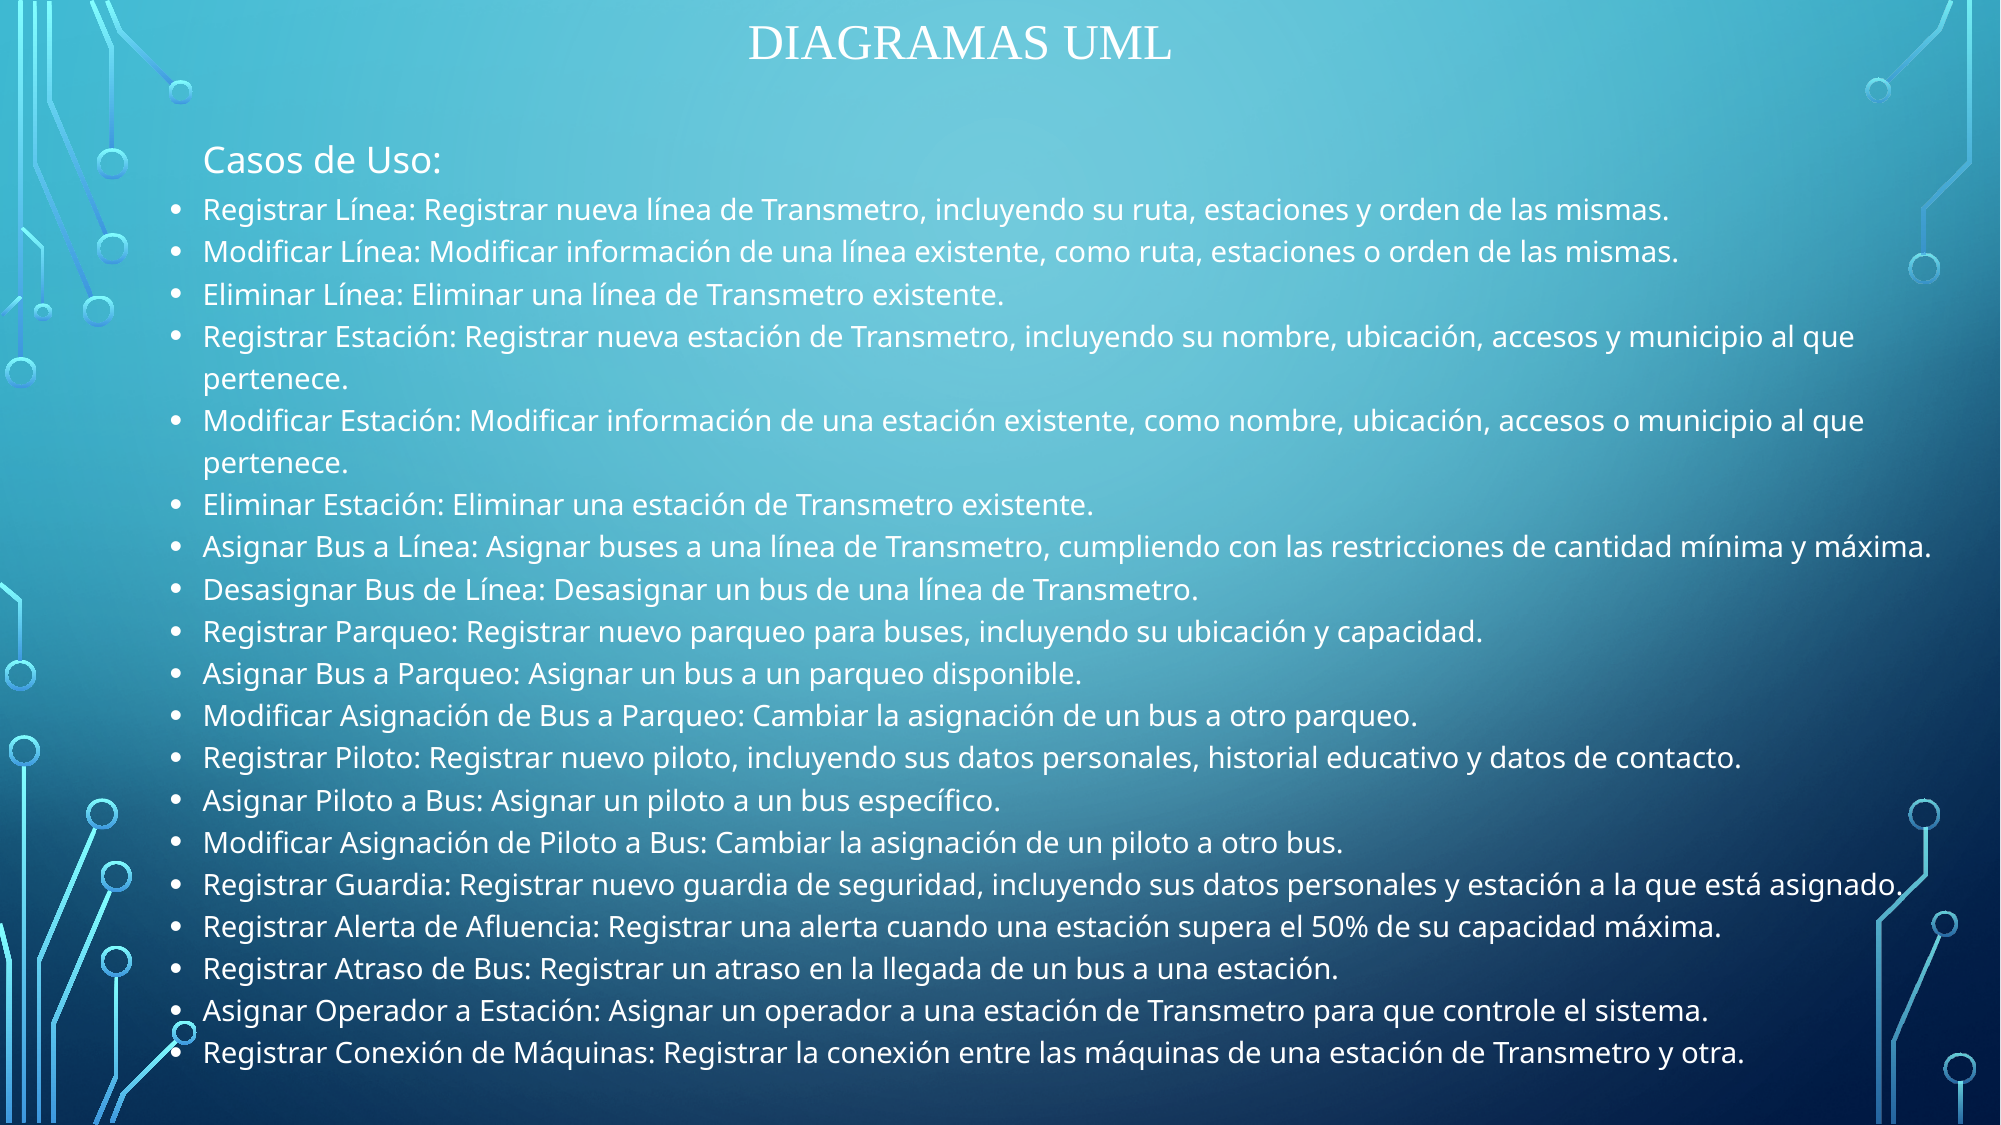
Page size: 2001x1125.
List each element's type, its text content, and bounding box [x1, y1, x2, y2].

title Diagramas UML [148, 0, 1774, 86]
list Casos de Uso: Registrar Línea: Registrar nueva línea de Transmetro, incluyendo su ruta, estaciones y orden de las mismas. Modificar Línea: Modificar información de una línea existente, como ruta, estaciones o orden de las mismas. Eliminar Línea: Eliminar una línea de Transmetro existente. Registrar Estación: Registrar nueva estación de Transmetro, incluyendo su nombre, ubicación, accesos y municipio al que pertenece. Modificar Estación: Modificar información de una estación existente, como nombre, ubicación, accesos o municipio al que pertenece. Eliminar Estación: Eliminar una estación de Transmetro existente. Asignar Bus a Línea: Asignar buses a una línea de Transmetro, cumpliendo con las restricciones de cantidad mínima y máxima. Desasignar Bus de Línea: Desasignar un bus de una línea de Transmetro. Registrar Parqueo: Registrar nuevo parqueo para buses, incluyendo su ubicación y capacidad. Asignar Bus a Parqueo: Asignar un bus a un parqueo disponible. Modificar Asignación de Bus a Parqueo: Cambiar la asignación de un bus a otro parqueo. Registrar Piloto: Registrar nuevo piloto, incluyendo sus datos personales, historial educativo y datos de contacto. Asignar Piloto a Bus: Asignar un piloto a un bus específico. Modificar Asignación de Piloto a Bus: Cambiar la asignación de un piloto a otro bus. Registrar Guardia: Registrar nuevo guardia de seguridad, incluyendo sus datos personales y estación a la que está asignado. Registrar Alerta de Afluencia: Registrar una alerta cuando una estación supera el 50% de su capacidad máxima. Registrar Atraso de Bus: Registrar un atraso en la llegada de un bus a una estación. Asignar Operador a Estación: Asignar un operador a una estación de Transmetro para que controle el sistema. Registrar Conexión de Máquinas: Registrar la conexión entre las máquinas de una estación de Transmetro y otra. [154, 120, 2000, 1082]
